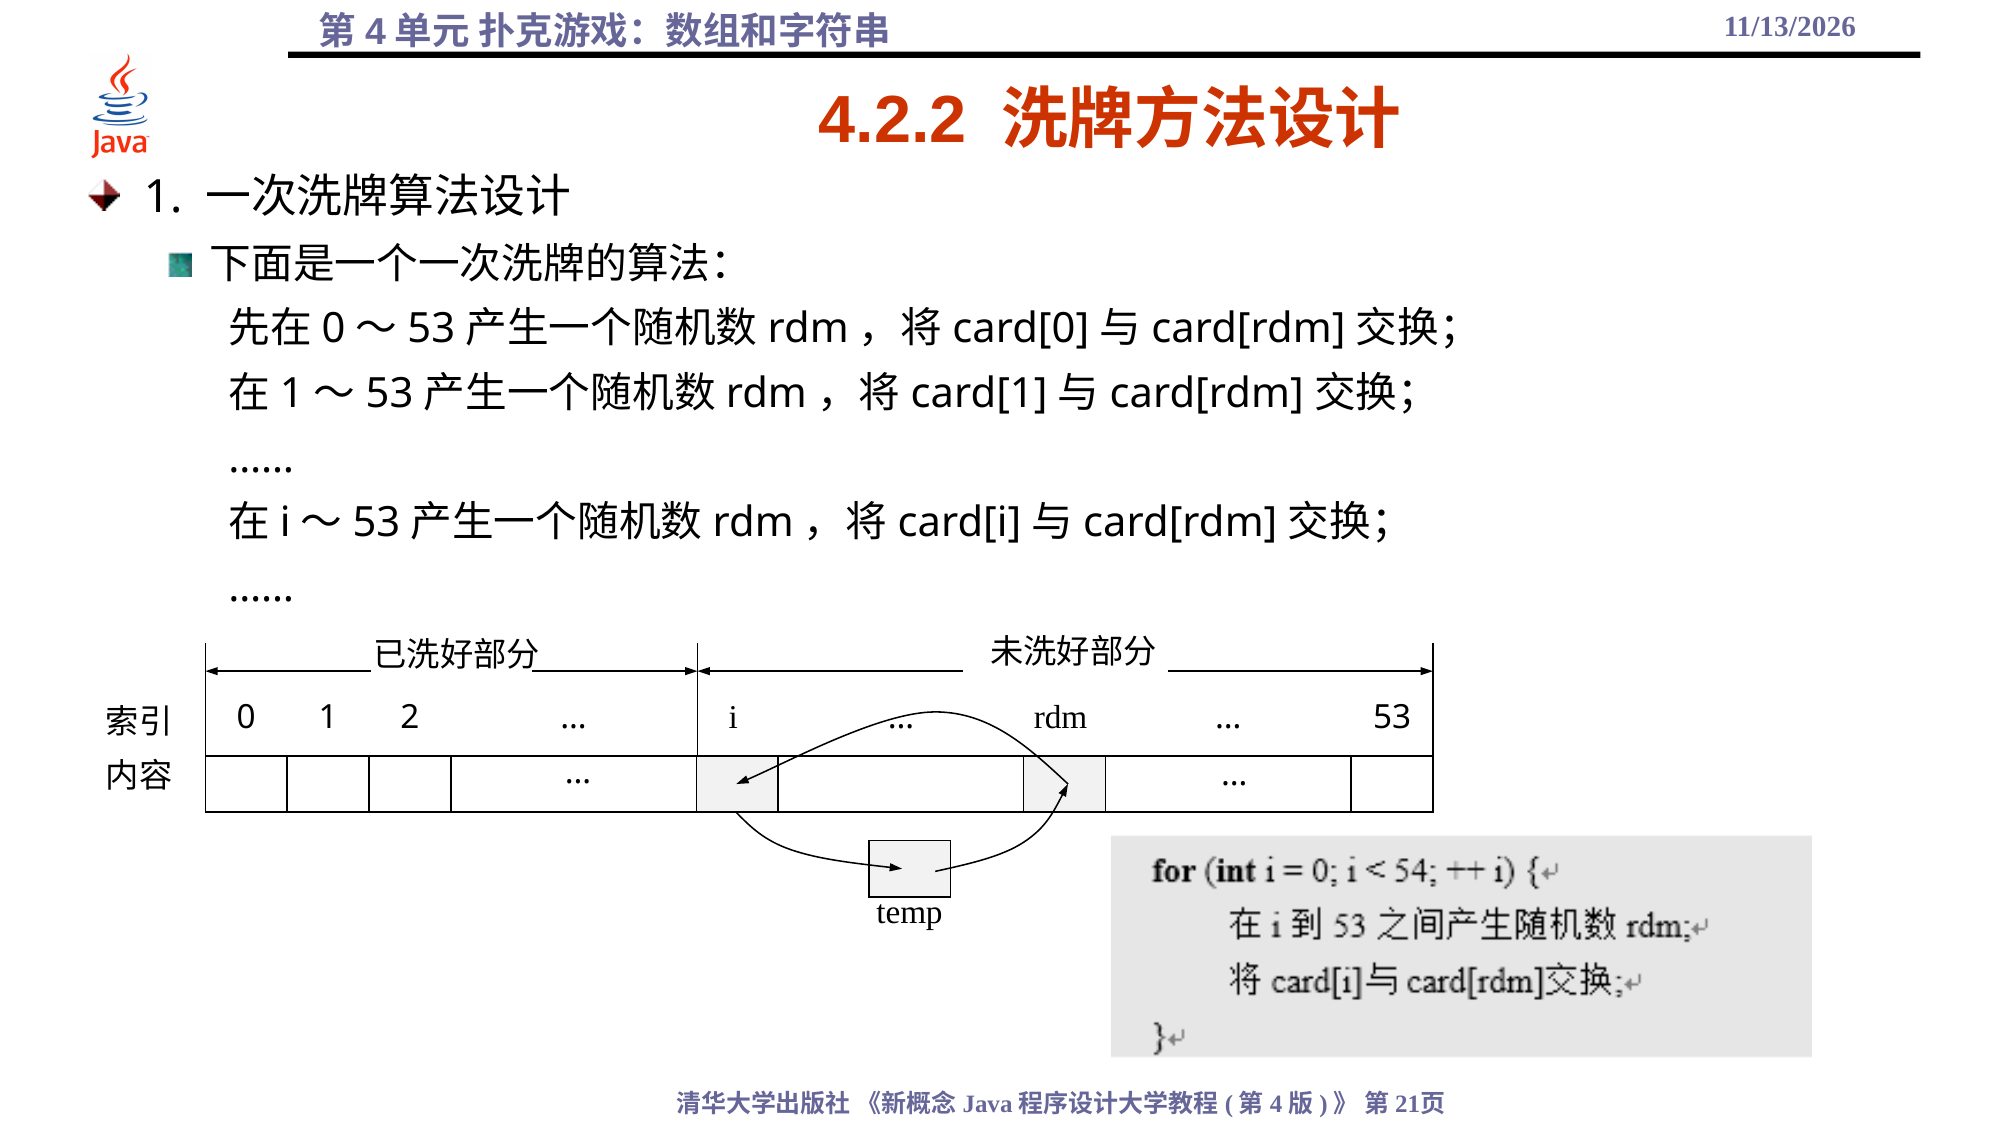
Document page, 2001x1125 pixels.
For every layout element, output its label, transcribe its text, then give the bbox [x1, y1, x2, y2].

picture [1111, 833, 1813, 1061]
title 4.2.2 洗牌方法设计 [272, 63, 1949, 164]
list 1. 一次洗牌算法设计 下面是一个一次洗牌的算法： 先在0〜53产生一个随机数rdm，将card[0]与card[rdm]交换； 在1〜53产生一个随机数rdm，将card[1]与card[rdm]交换； …… 在i〜53产生一个随机数rdm，将card[i]与card[rdm]交换； …… [72, 159, 1938, 960]
picture [87, 178, 120, 211]
picture [90, 53, 151, 159]
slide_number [1579, 0, 2000, 48]
picture [162, 246, 192, 277]
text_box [72, 642, 1434, 954]
